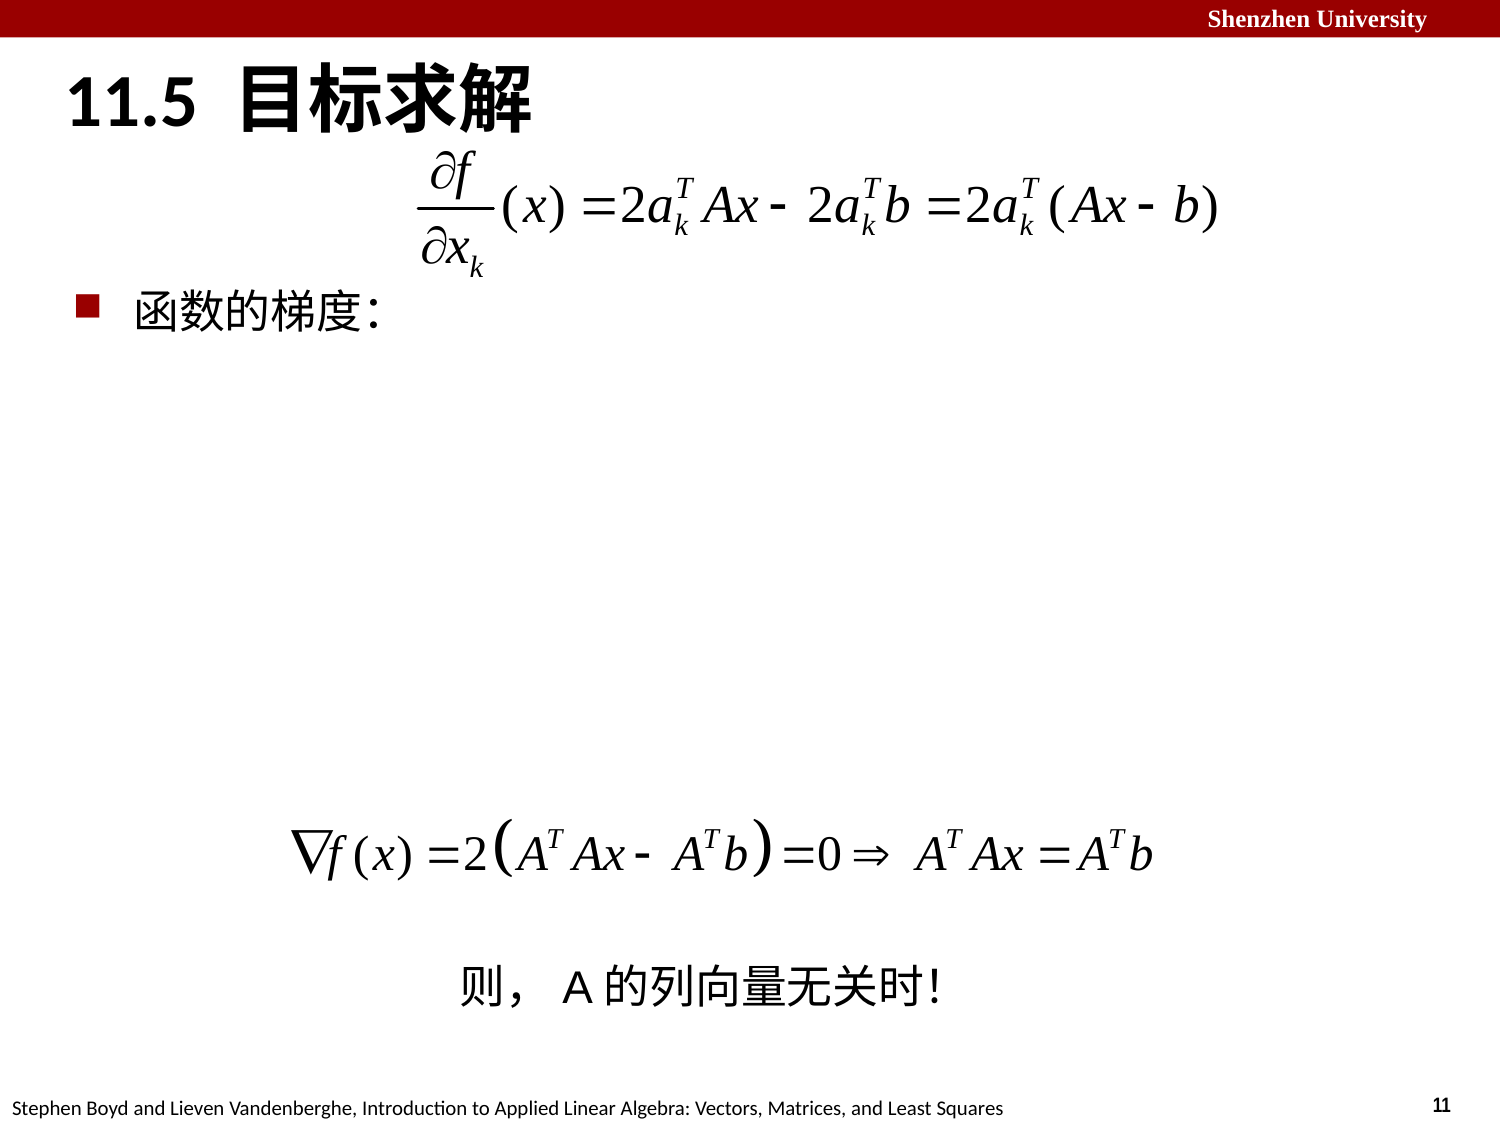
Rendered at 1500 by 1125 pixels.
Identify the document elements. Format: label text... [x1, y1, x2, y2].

text_box 11.5 目标求解 [49, 43, 1296, 169]
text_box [408, 137, 1228, 289]
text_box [285, 812, 1163, 905]
